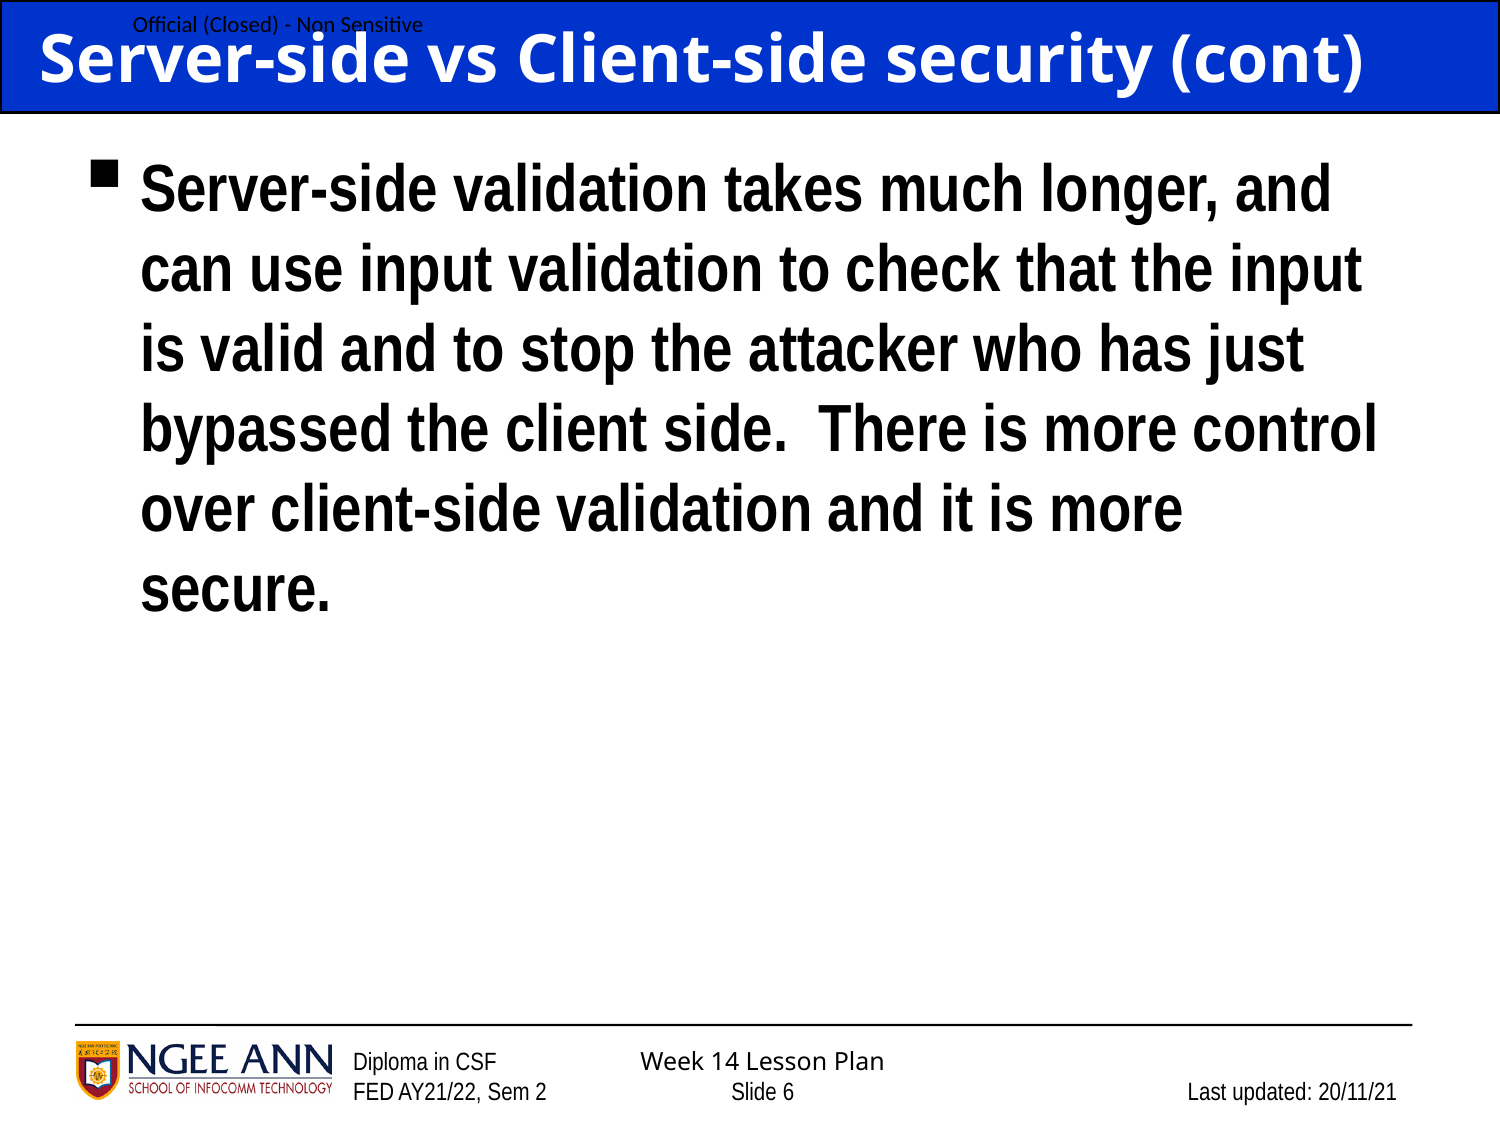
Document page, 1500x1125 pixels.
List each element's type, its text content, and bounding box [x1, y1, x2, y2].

title Server-side vs Client-side security (cont) [23, 0, 1500, 115]
picture [76, 1041, 332, 1100]
list Server-side validation takes much longer, and can use input validation to check that the input is valid and to stop the attacker who has just bypassed the client side. There is more control over client-side validation and it is more secure. [68, 137, 1407, 1013]
